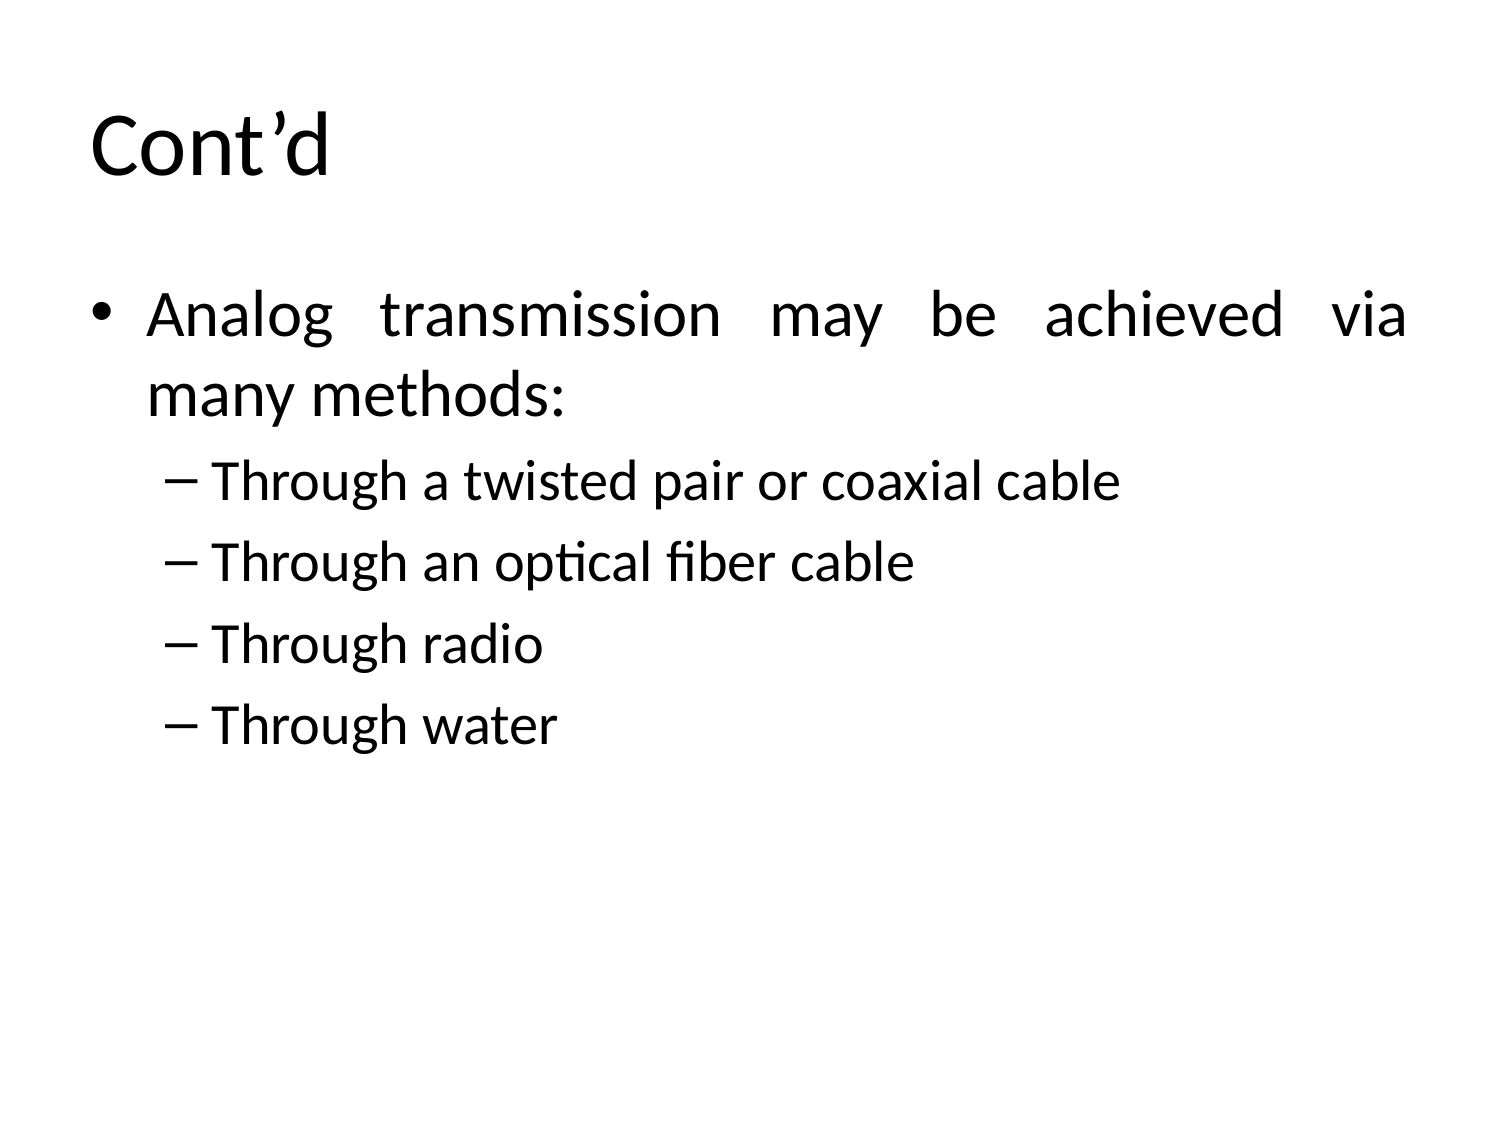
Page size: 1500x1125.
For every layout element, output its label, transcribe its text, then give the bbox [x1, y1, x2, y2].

title Cont’d [75, 45, 1425, 233]
list Analog transmission may be achieved via many methods: Through a twisted pair or coaxial cable Through an optical fiber cable Through radio Through water [75, 262, 1425, 1005]
